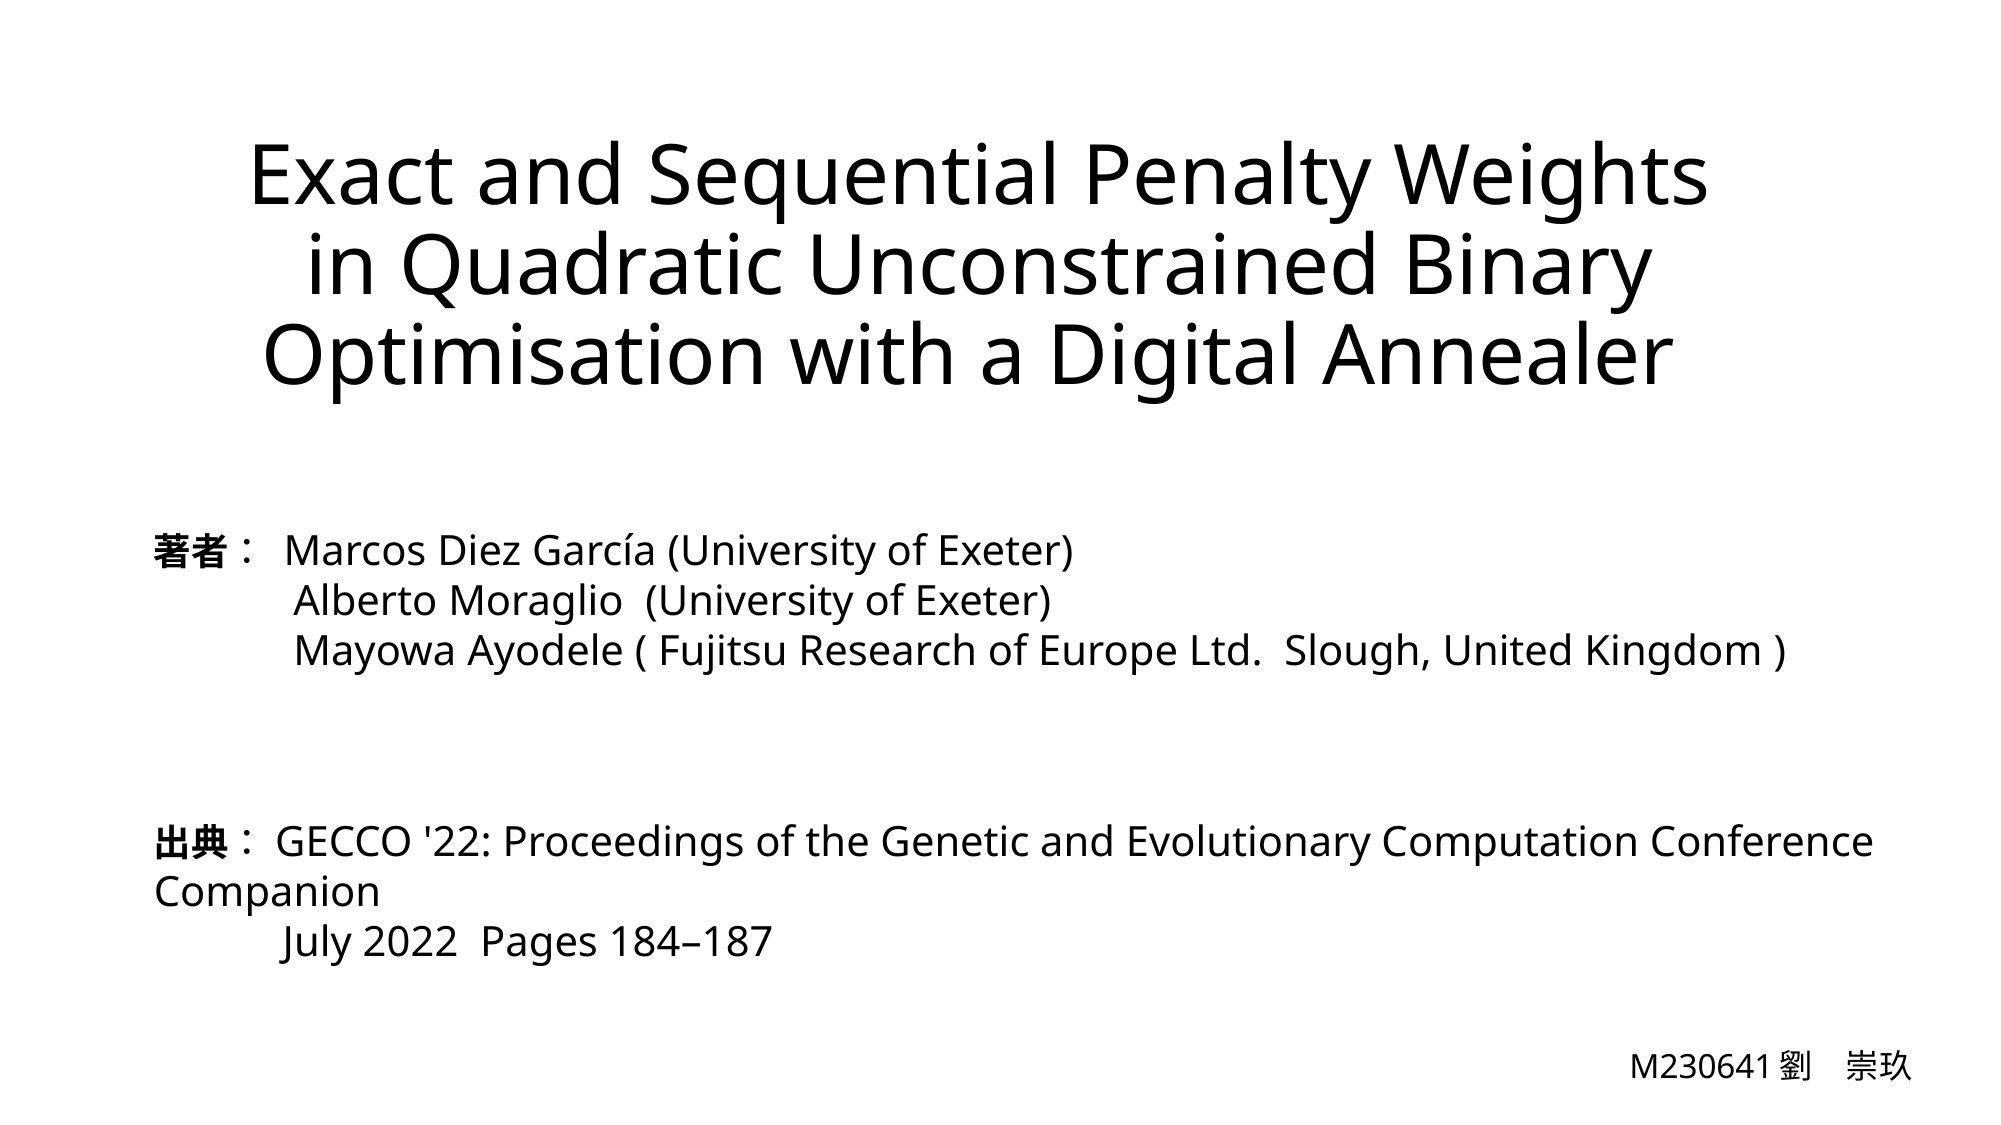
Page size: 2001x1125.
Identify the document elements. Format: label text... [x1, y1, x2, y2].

text_box 著者： Marcos Diez García (University of Exeter) Alberto Moraglio (University of Exeter) Mayowa Ayodele ( Fujitsu Research of Europe Ltd. Slough, United Kingdom ) 出典：GECCO '22: Proceedings of the Genetic and Evolutionary Computation Conference Companion July 2022 Pages 184–187 [138, 516, 2000, 1017]
title Exact and Sequential Penalty Weights in Quadratic Unconstrained Binary Optimisation with a Digital Annealer [229, 80, 1730, 410]
subtitle M230641 劉 崇玖 [1561, 1042, 1981, 1103]
